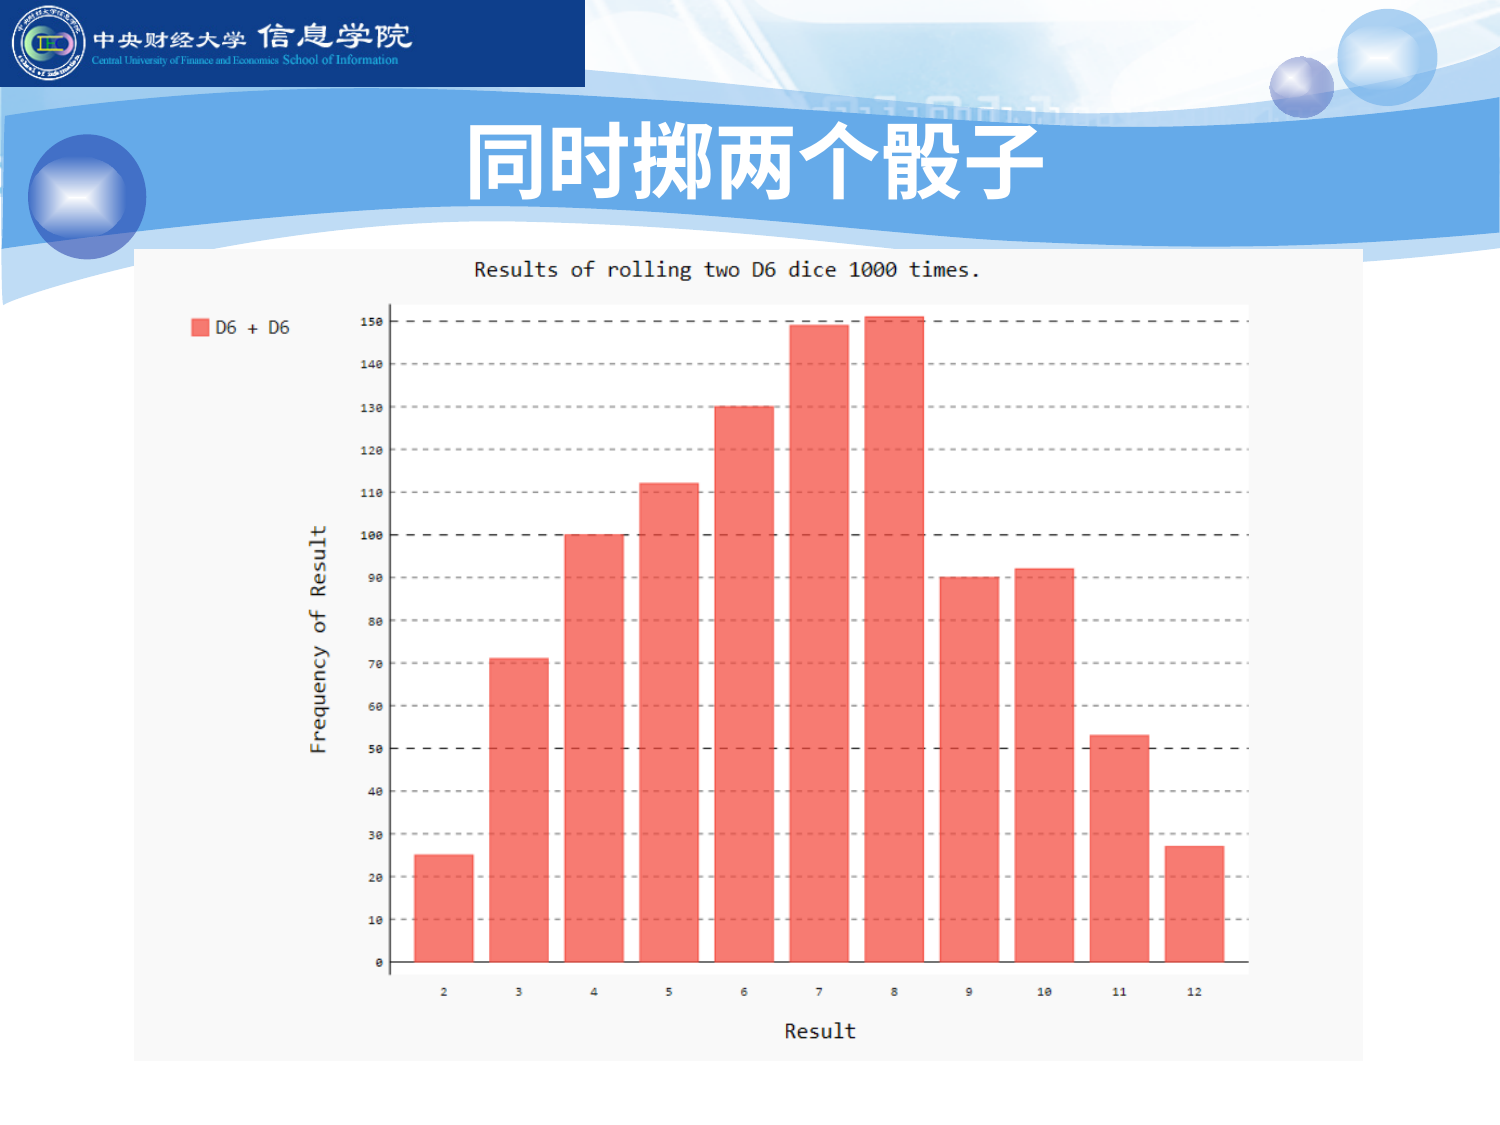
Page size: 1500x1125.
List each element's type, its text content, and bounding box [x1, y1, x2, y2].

title 同时掷两个骰子 [150, 112, 1363, 205]
picture [134, 249, 1363, 1061]
picture [0, 0, 1500, 197]
